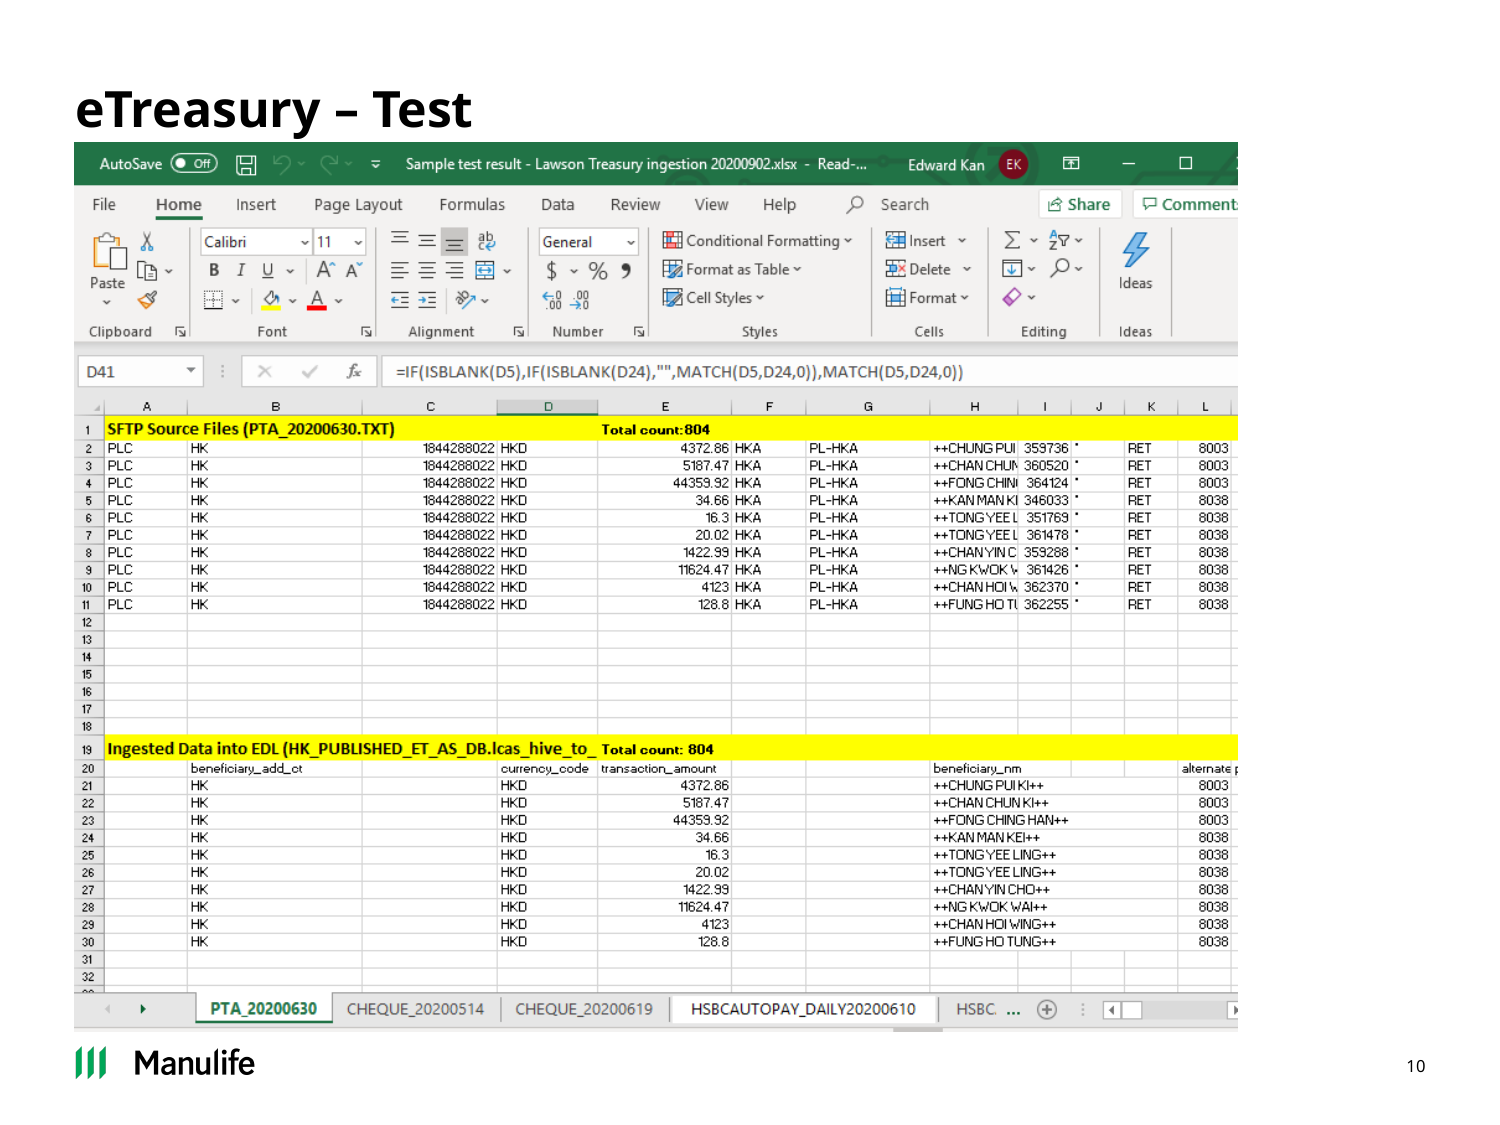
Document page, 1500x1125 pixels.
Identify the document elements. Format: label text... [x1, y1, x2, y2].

title eTreasury – Test [75, 77, 1426, 208]
slide_number 10 [1390, 1049, 1426, 1079]
picture [46, 142, 1238, 1109]
